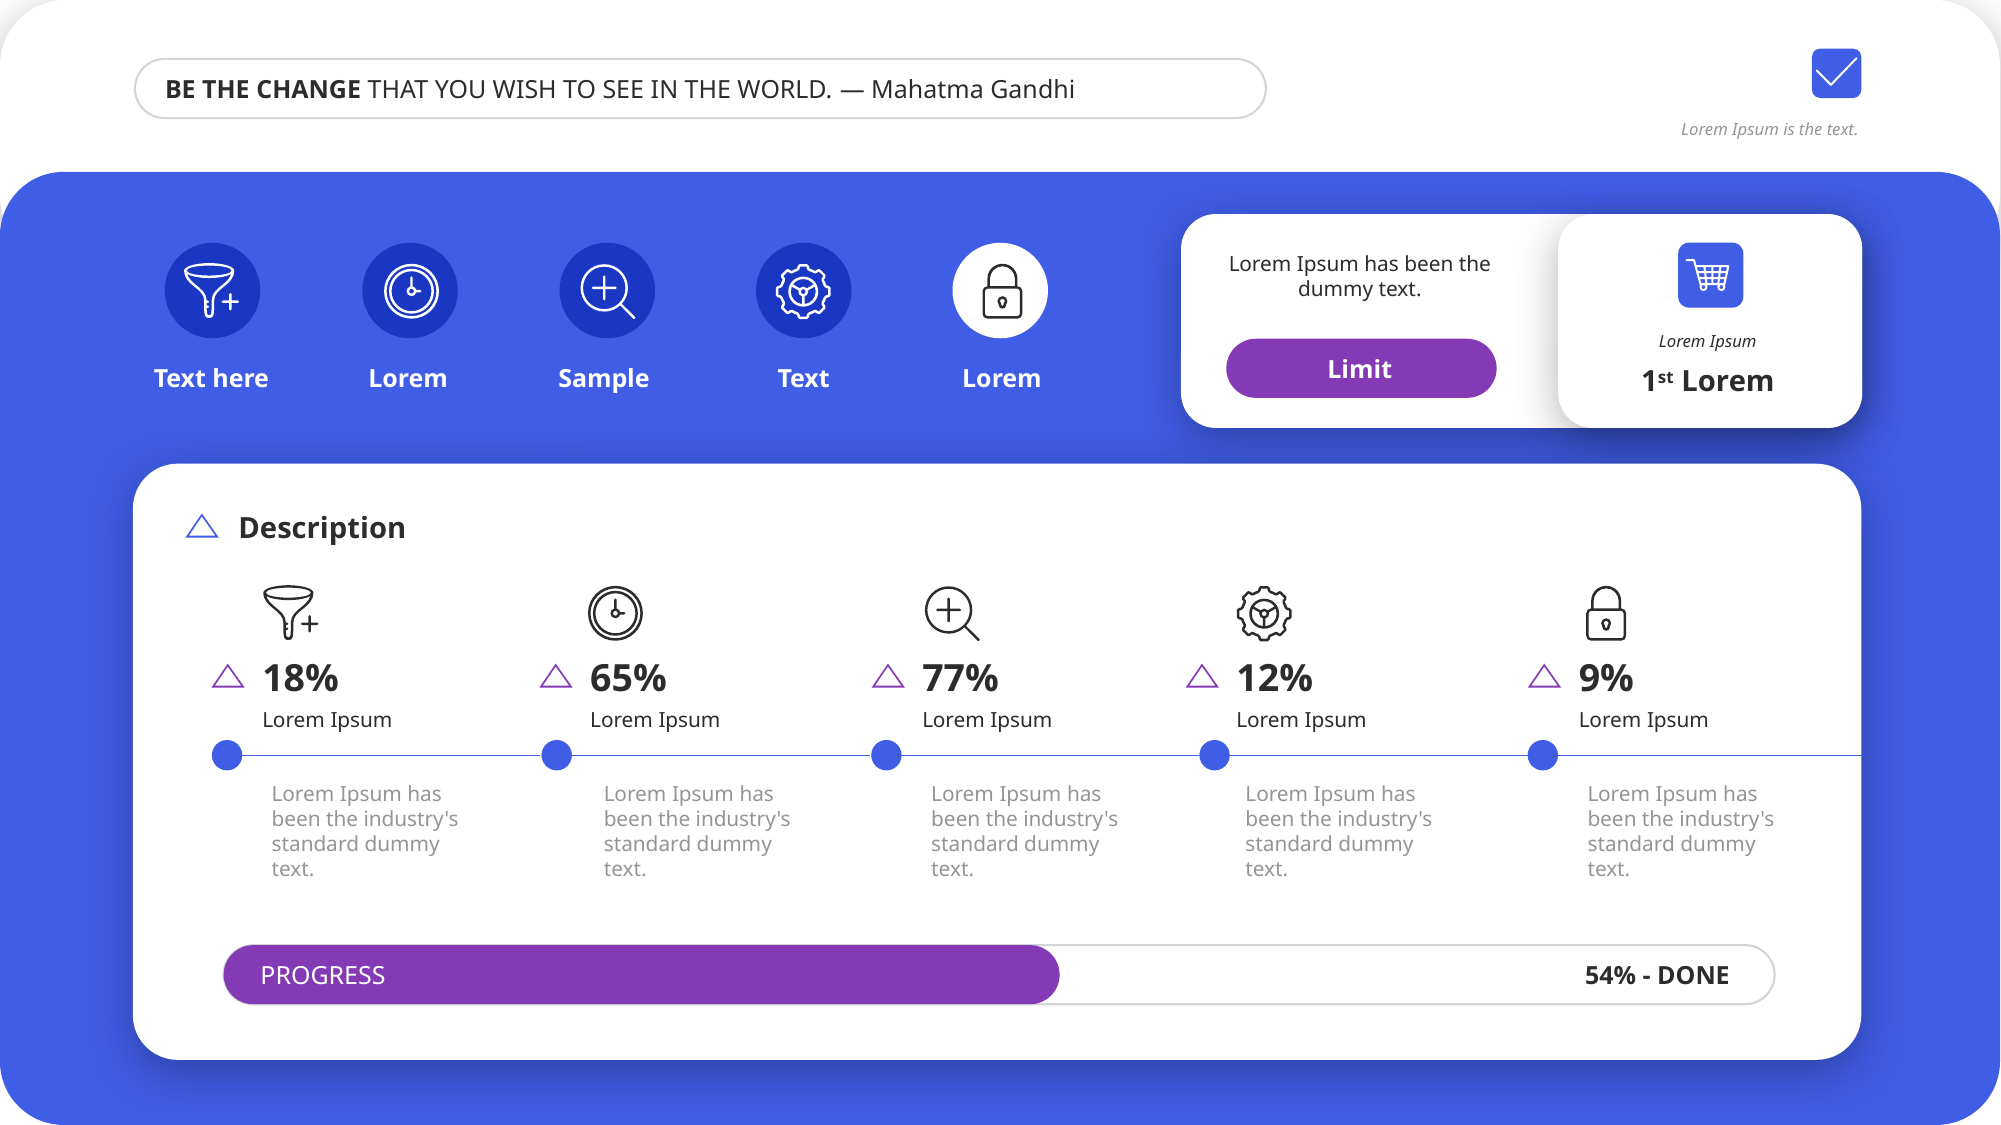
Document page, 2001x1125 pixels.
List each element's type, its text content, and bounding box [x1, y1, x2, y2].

text_box Lorem Ipsum has been the industry's standard dummy text. [1572, 773, 1812, 889]
text_box Lorem [923, 355, 1081, 400]
text_box [210, 738, 244, 772]
text_box [1527, 663, 1562, 688]
text_box PROGRESS [254, 952, 954, 998]
text_box 77% [922, 646, 1079, 707]
text_box Lorem [330, 355, 487, 400]
text_box Lorem Ipsum [922, 707, 1079, 740]
text_box [1185, 663, 1220, 688]
text_box [924, 586, 980, 642]
text_box Sample [529, 355, 686, 400]
text_box Lorem Ipsum has been the industry's standard dummy text. [256, 773, 496, 889]
text_box [558, 241, 657, 340]
text_box 65% [590, 646, 747, 707]
text_box [221, 292, 240, 311]
text_box Lorem Ipsum [1236, 707, 1393, 740]
text_box [1685, 259, 1730, 292]
text_box [132, 463, 1862, 1060]
text_box Lorem Ipsum has been the industry's standard dummy text. [588, 773, 828, 889]
text_box Lorem Ipsum [1578, 707, 1735, 740]
text_box [222, 944, 1061, 1006]
text_box [1236, 586, 1292, 642]
text_box Lorem Ipsum is the text. [1611, 111, 1874, 146]
text_box Lorem Ipsum has been the industry's standard dummy text. [1230, 773, 1470, 889]
text_box [871, 663, 905, 688]
text_box Lorem Ipsum has been the dummy text. [1210, 243, 1510, 308]
text_box [384, 263, 439, 319]
text_box Description [223, 502, 719, 552]
text_box 9% [1578, 646, 1735, 707]
text_box [163, 241, 262, 340]
text_box Lorem Ipsum [590, 707, 747, 740]
text_box [1494, 353, 1498, 383]
text_box [754, 241, 853, 340]
text_box 1st Lorem [1558, 355, 1858, 406]
text_box [982, 263, 1023, 319]
text_box [184, 263, 235, 318]
text_box [775, 264, 831, 320]
text_box [540, 738, 573, 772]
text_box [300, 615, 319, 633]
text_box [1198, 738, 1231, 772]
text_box Text [725, 355, 882, 400]
text_box [1236, 337, 1487, 345]
text_box [580, 264, 636, 320]
text_box [1235, 391, 1488, 399]
text_box [361, 241, 459, 340]
text_box [133, 57, 1268, 120]
text_box [951, 241, 1050, 340]
text_box Lorem Ipsum [1558, 322, 1858, 355]
text_box [1526, 738, 1560, 772]
text_box [1180, 214, 1559, 428]
text_box [211, 663, 245, 688]
text_box [870, 738, 903, 772]
text_box Limit [1226, 345, 1494, 391]
text_box [1035, 944, 1776, 1006]
text_box Text here [133, 355, 290, 400]
text_box BE THE CHANGE THAT YOU WISH TO SEE IN THE WORLD. ― Mahatma Gandhi [159, 66, 1248, 111]
text_box [588, 585, 643, 641]
text_box Lorem Ipsum [262, 707, 419, 740]
text_box [1677, 241, 1745, 309]
text_box [263, 585, 314, 641]
text_box 12% [1236, 646, 1393, 707]
text_box 54% - DONE [1442, 952, 1743, 998]
text_box [1558, 214, 1863, 428]
text_box [539, 663, 573, 688]
text_box 18% [262, 646, 419, 707]
text_box Lorem Ipsum has been the industry's standard dummy text. [916, 773, 1156, 889]
text_box [1810, 47, 1863, 100]
text_box [185, 513, 219, 538]
text_box [1815, 57, 1858, 86]
text_box [1586, 585, 1627, 641]
